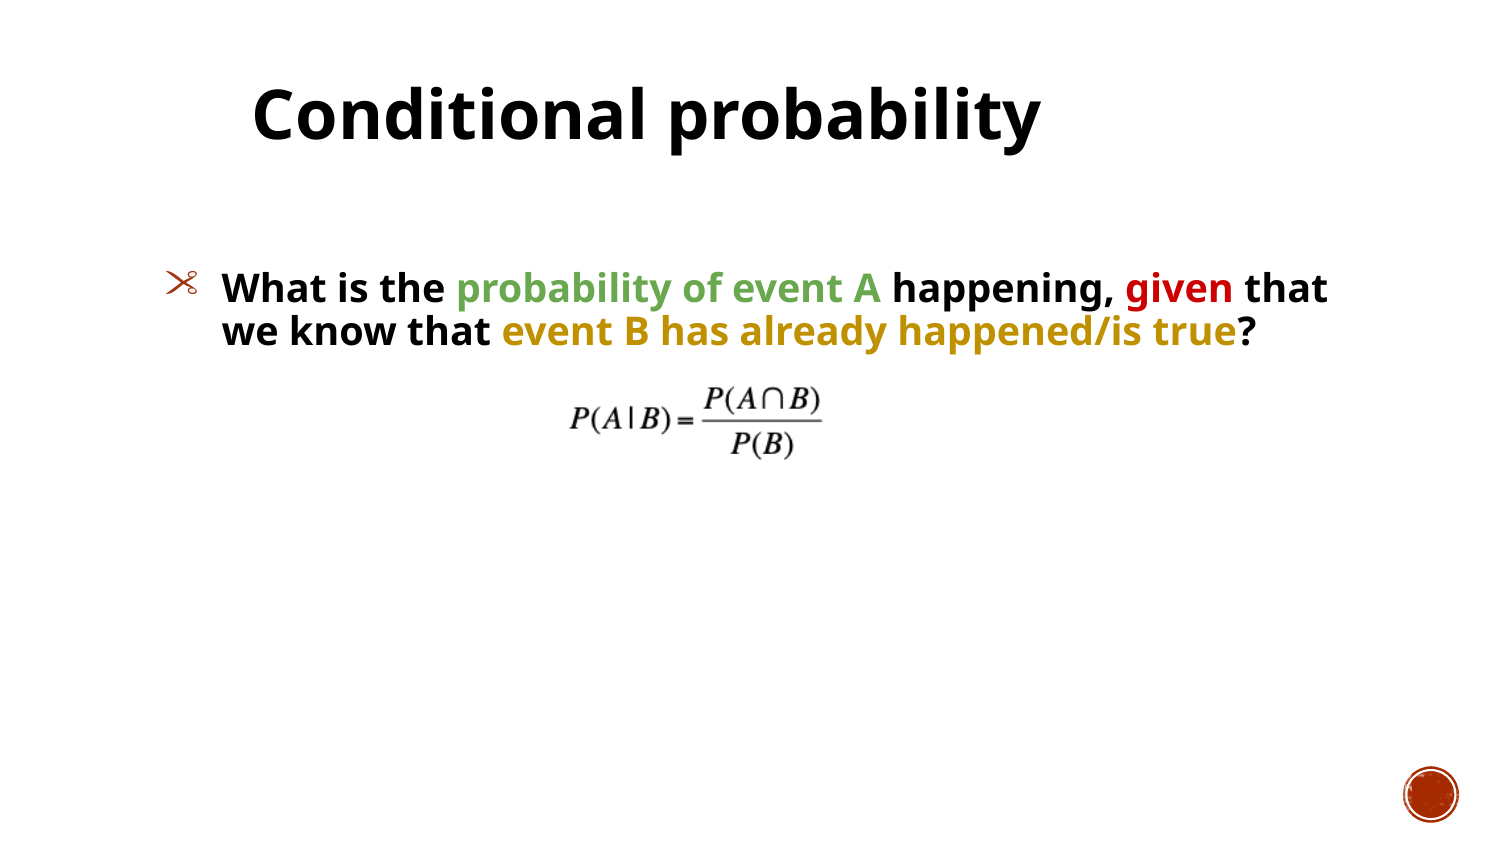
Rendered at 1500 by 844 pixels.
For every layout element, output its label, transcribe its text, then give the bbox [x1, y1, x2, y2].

list What is the probability of event A happening, given that we know that event B has already happened/is true? [131, 261, 1370, 760]
picture [564, 377, 828, 466]
text_box Conditional probability [236, 72, 1379, 167]
